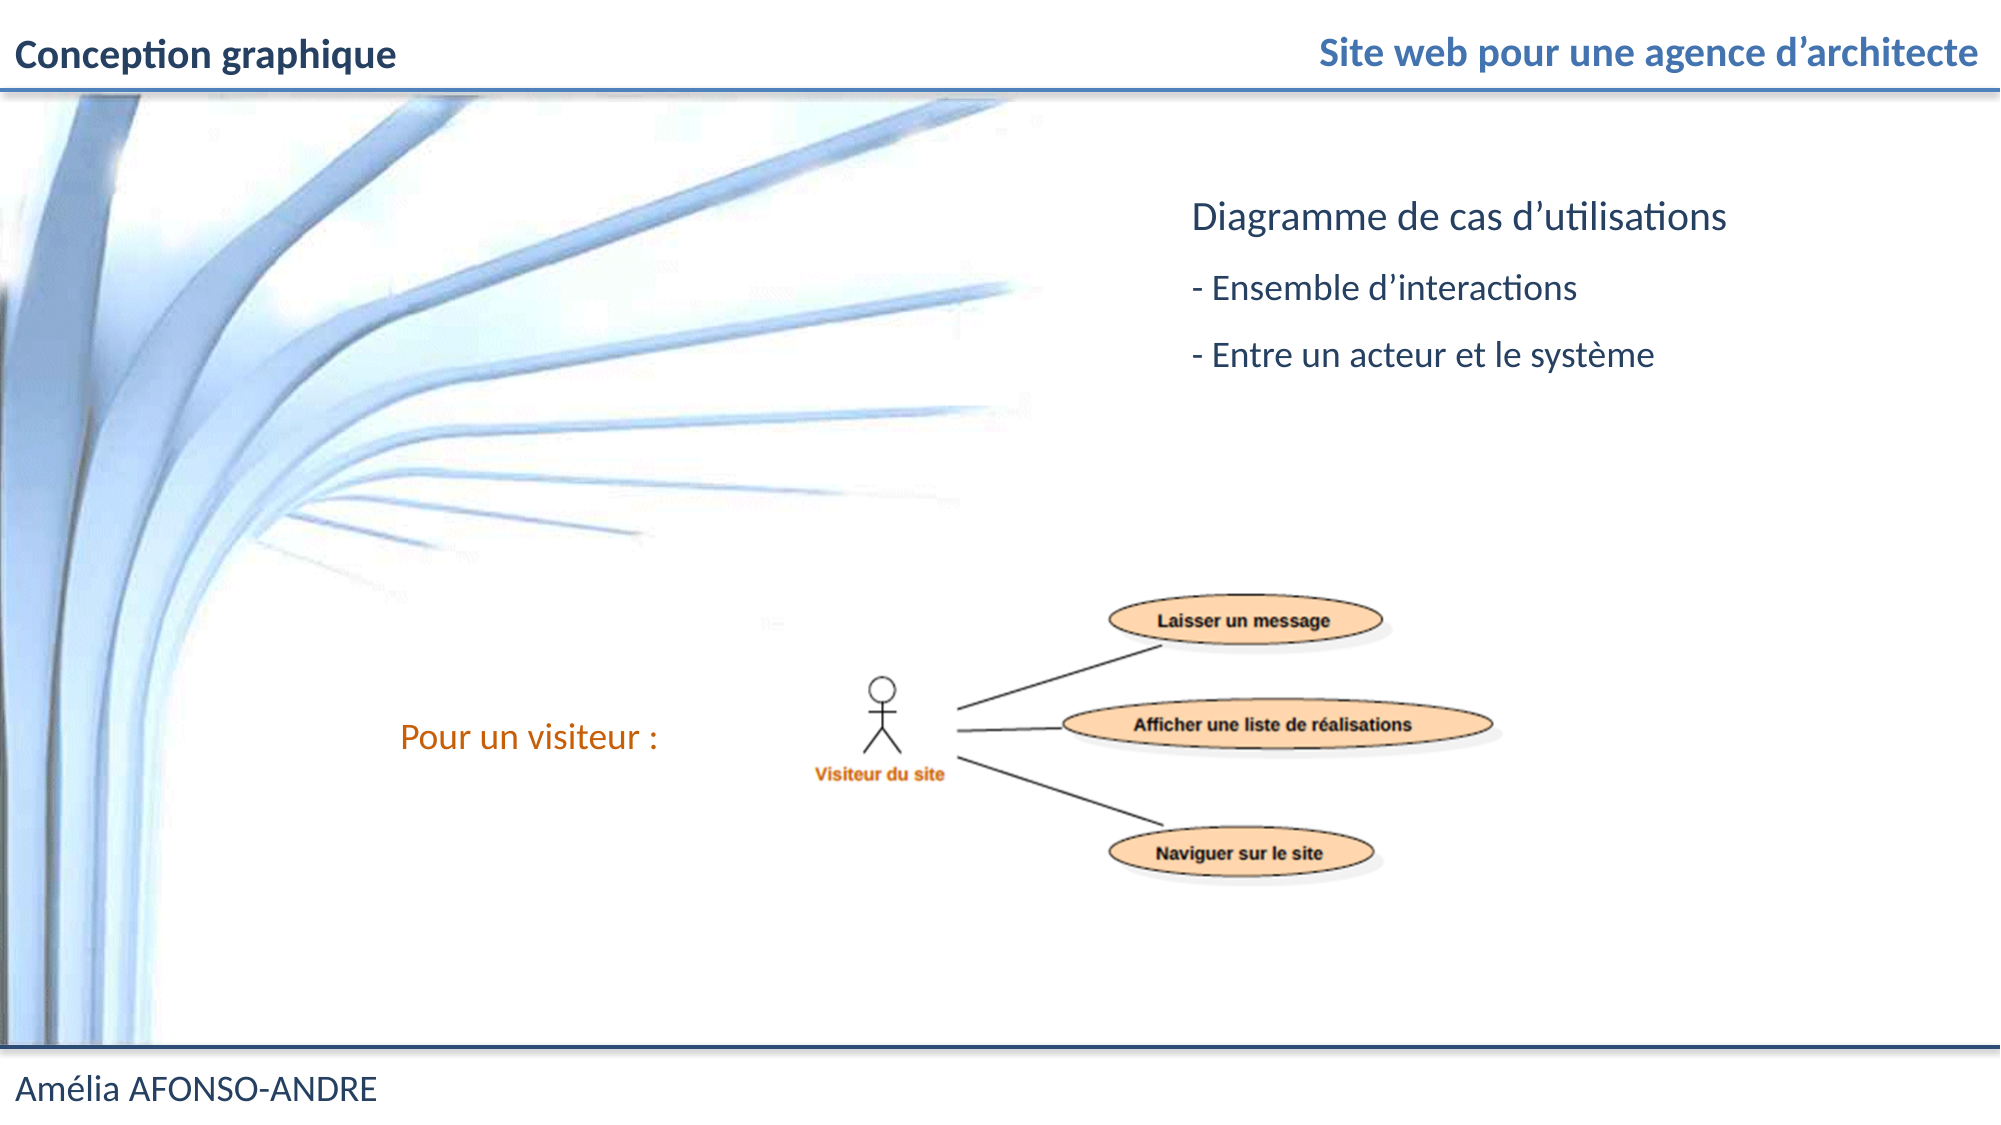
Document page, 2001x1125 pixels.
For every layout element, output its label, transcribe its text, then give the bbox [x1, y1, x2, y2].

text_box Site web pour une agence d’architecte [1304, 17, 2000, 83]
text_box Conception graphique [0, 19, 528, 84]
picture [0, 91, 1541, 1046]
text_box Amélia AFONSO-ANDRE [0, 1058, 396, 1117]
text_box Diagramme de cas d’utilisations [1503, 180, 1804, 246]
text_box - Ensemble d’interactions - Entre un acteur et le système [1503, 255, 1957, 383]
